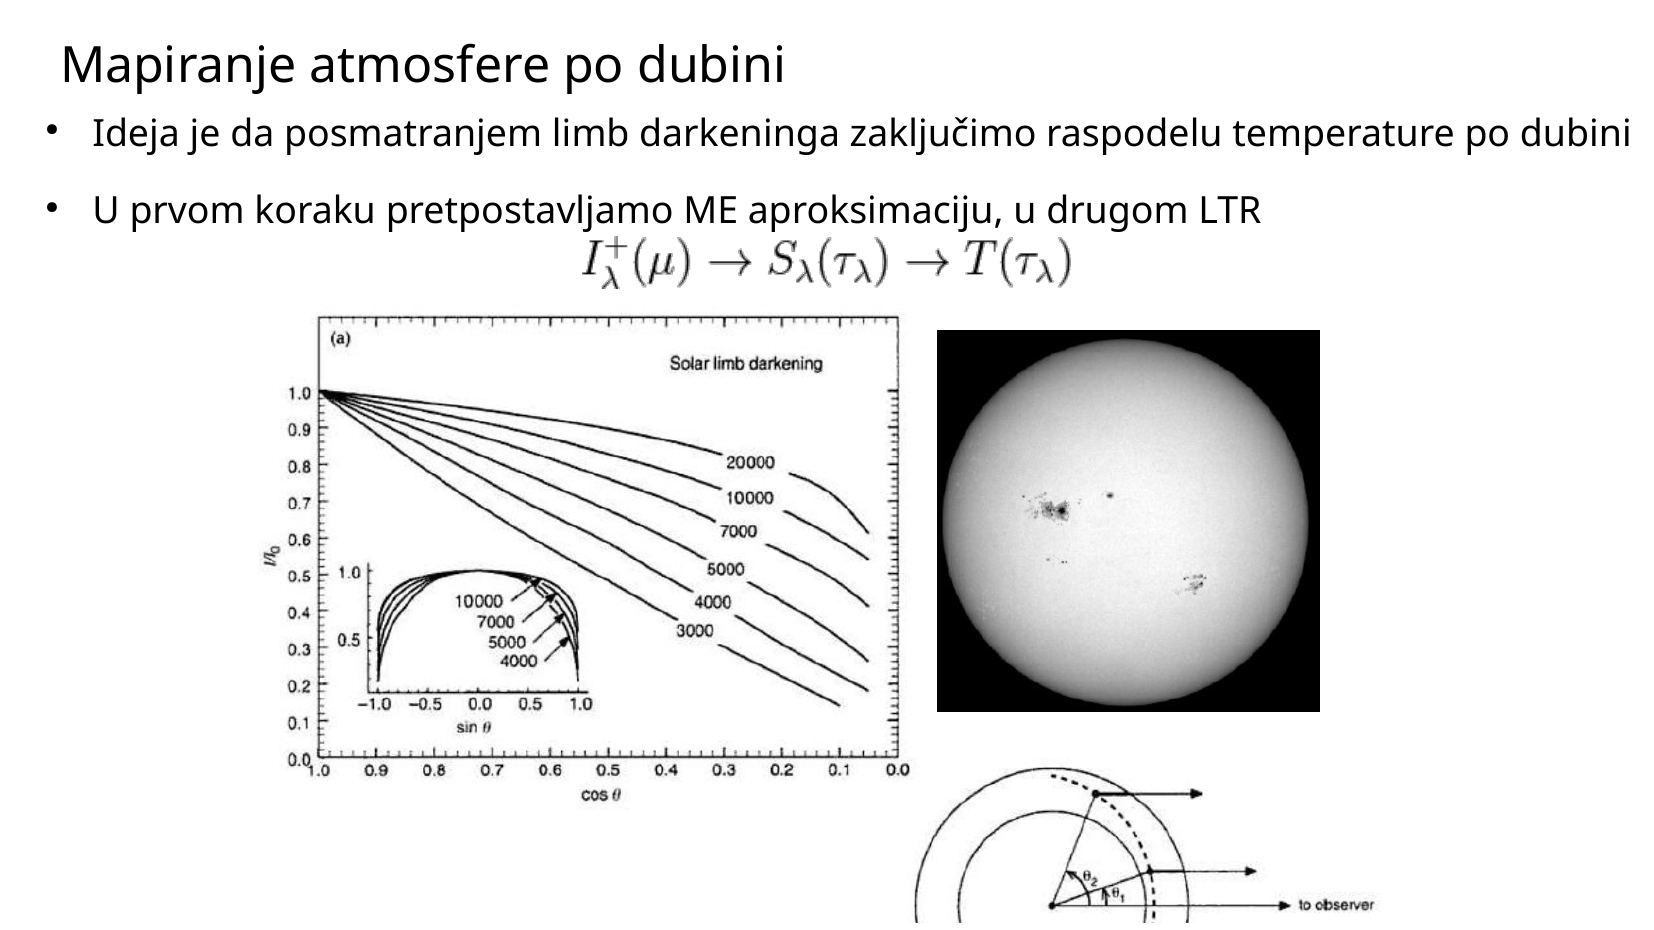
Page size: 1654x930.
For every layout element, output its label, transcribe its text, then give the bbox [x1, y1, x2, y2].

picture [256, 301, 1388, 923]
list Ideja je da posmatranjem limb darkeninga zaključimo raspodelu temperature po dubini U prvom koraku pretpostavljamo ME aproksimaciju, u drugom LTR [45, 108, 1635, 838]
title Mapiranje atmosfere po dubini [59, 13, 1648, 113]
picture [582, 236, 1071, 289]
